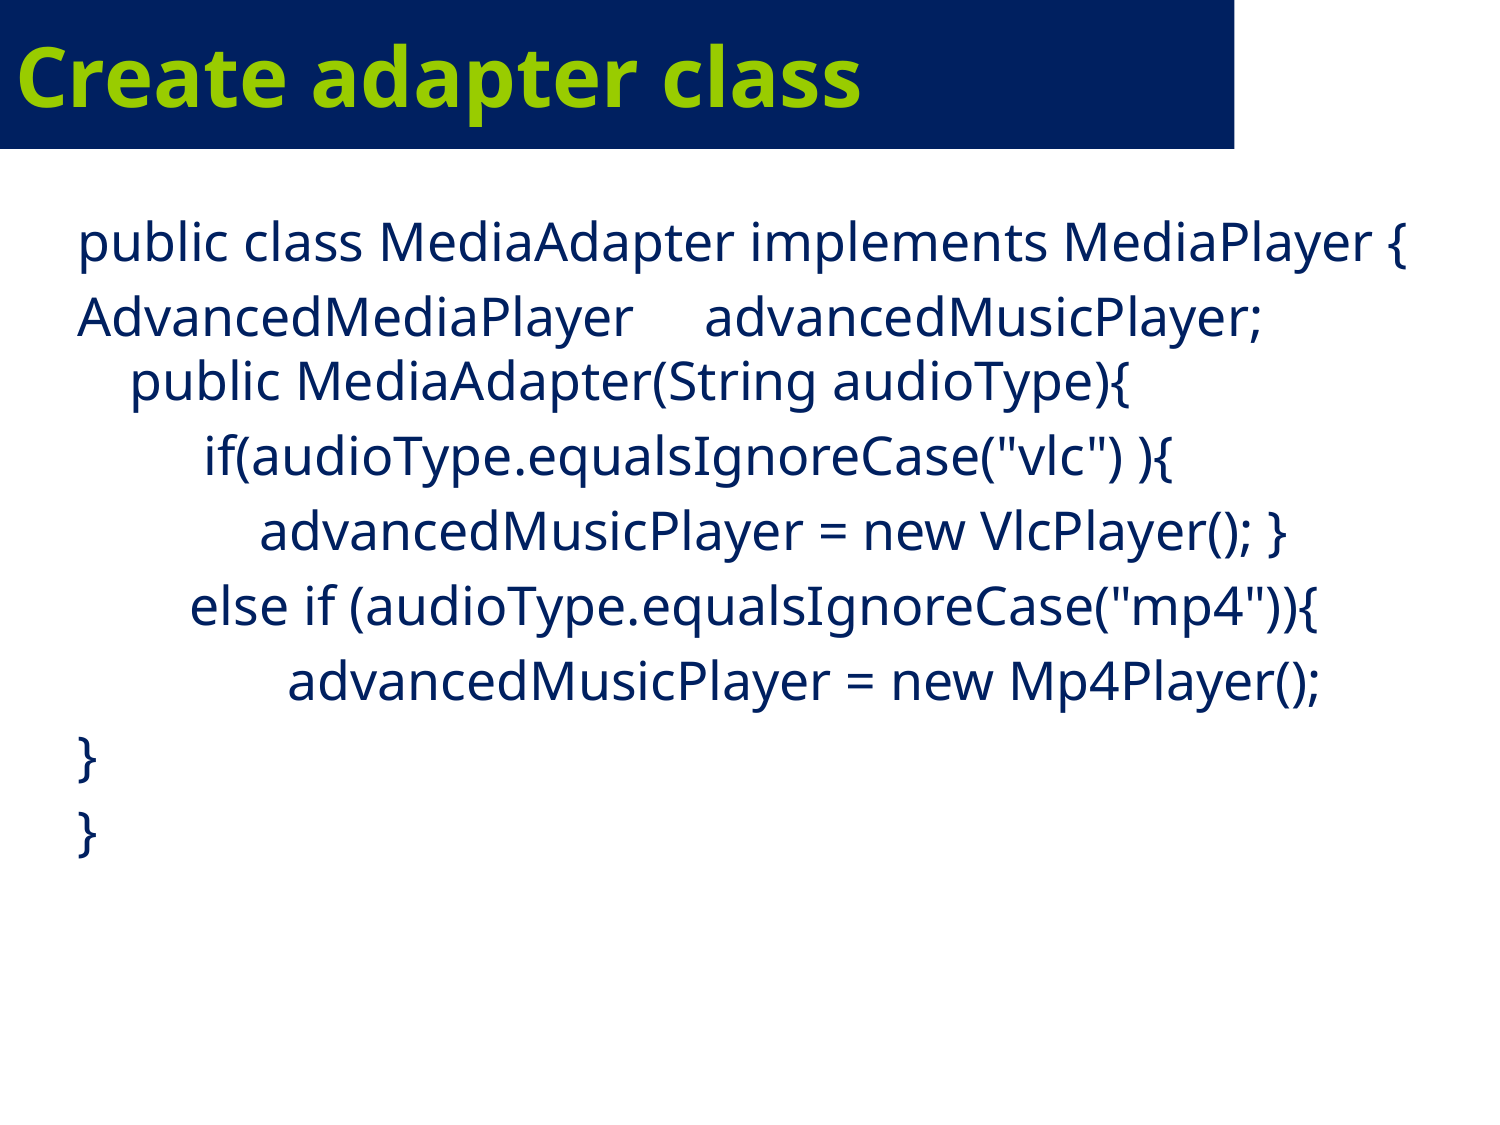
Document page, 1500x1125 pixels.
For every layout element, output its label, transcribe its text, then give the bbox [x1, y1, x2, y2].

list public class MediaAdapter implements MediaPlayer { AdvancedMediaPlayer advancedMusicPlayer; public MediaAdapter(String audioType){ if(audioType.equalsIgnoreCase("vlc") ){ advancedMusicPlayer = new VlcPlayer(); } else if (audioType.equalsIgnoreCase("mp4")){ advancedMusicPlayer = new Mp4Player(); } } [62, 200, 1439, 998]
title Create adapter class [0, 0, 1235, 149]
